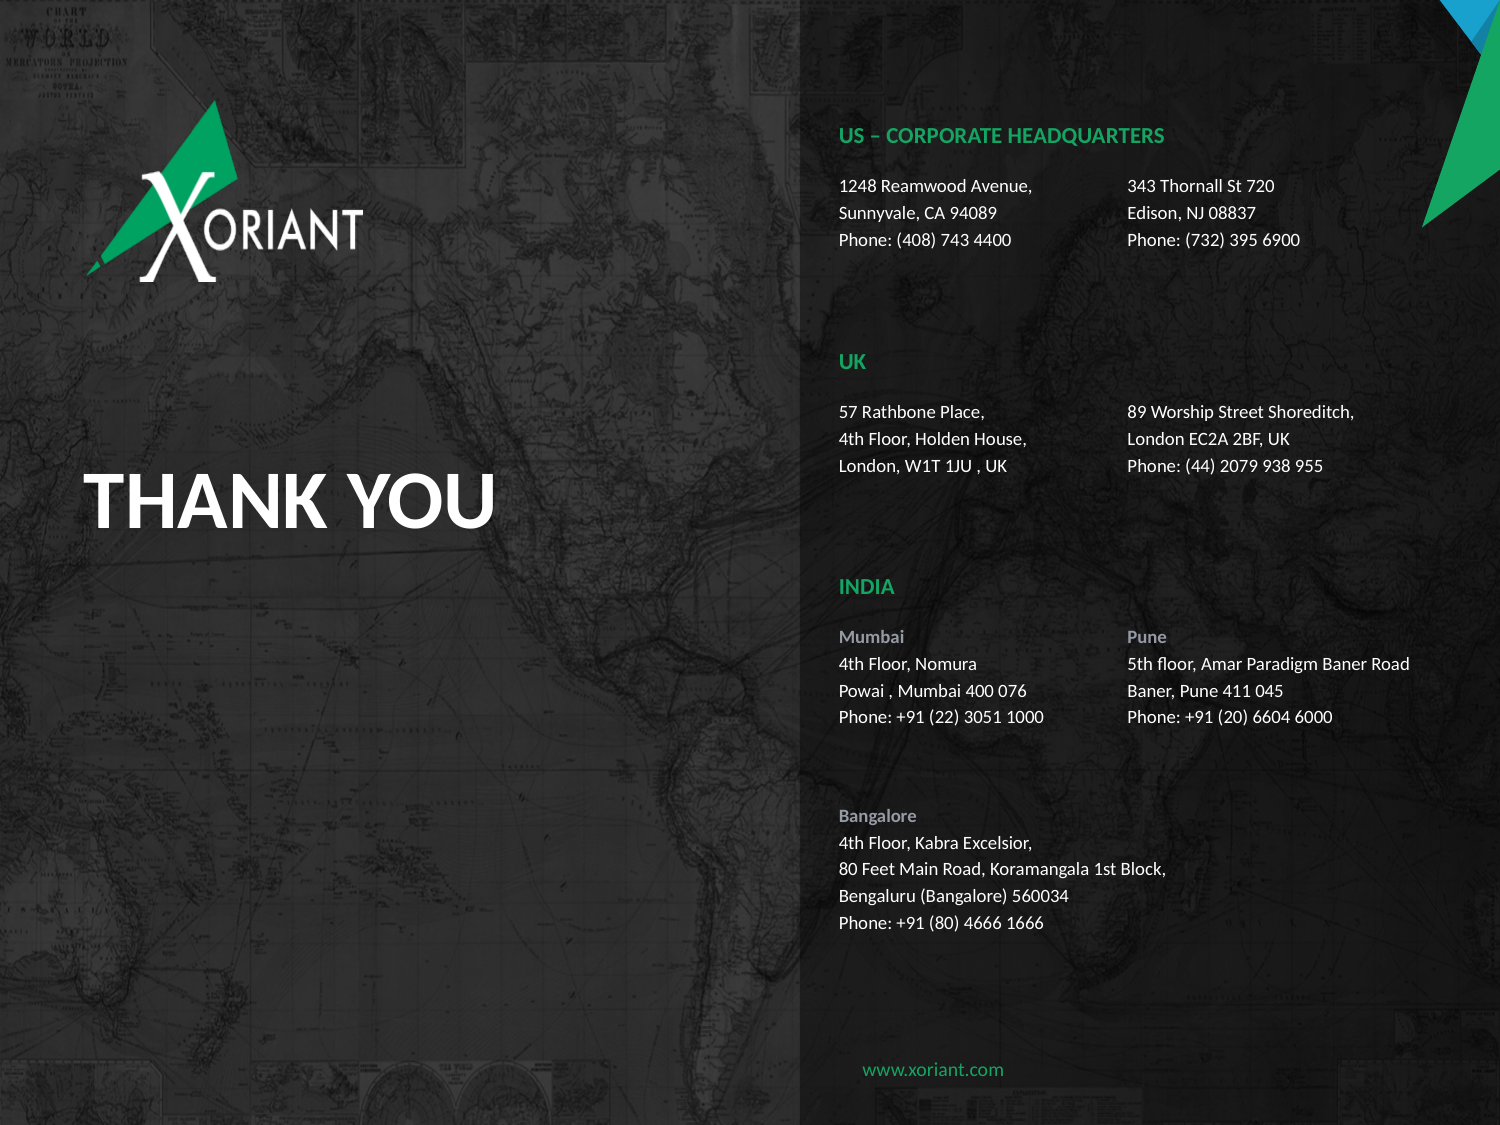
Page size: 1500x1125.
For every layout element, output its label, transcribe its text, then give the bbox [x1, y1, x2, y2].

picture [0, 0, 1500, 1125]
title Thank you [68, 398, 700, 554]
